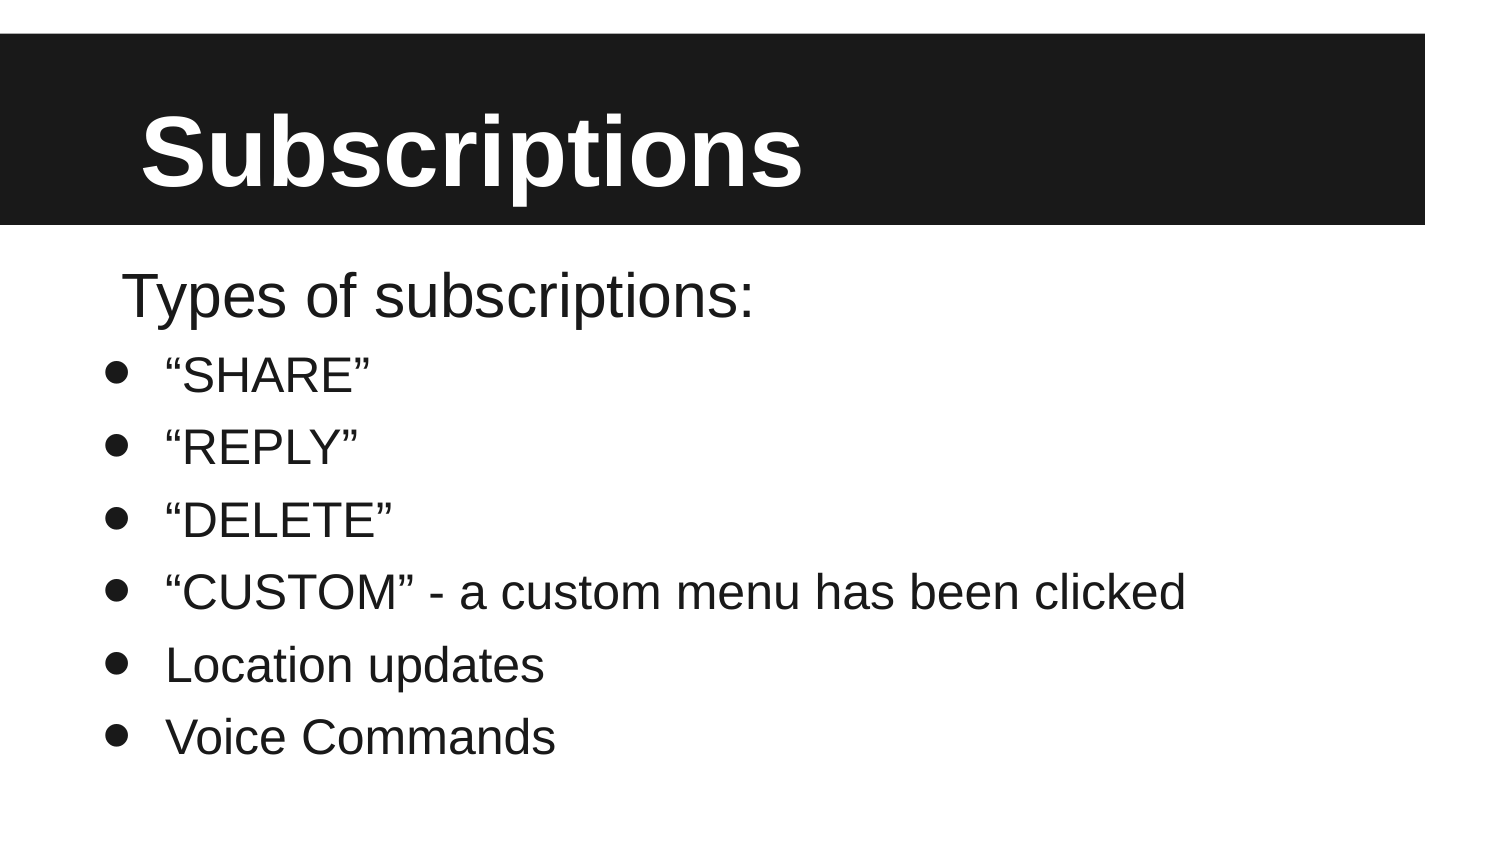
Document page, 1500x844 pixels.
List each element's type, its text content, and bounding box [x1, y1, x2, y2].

list Types of subscriptions: “SHARE” “REPLY” “DELETE” “CUSTOM” - a custom menu has been clicked Location updates Voice Commands [75, 239, 1425, 808]
title Subscriptions [75, 33, 1425, 221]
